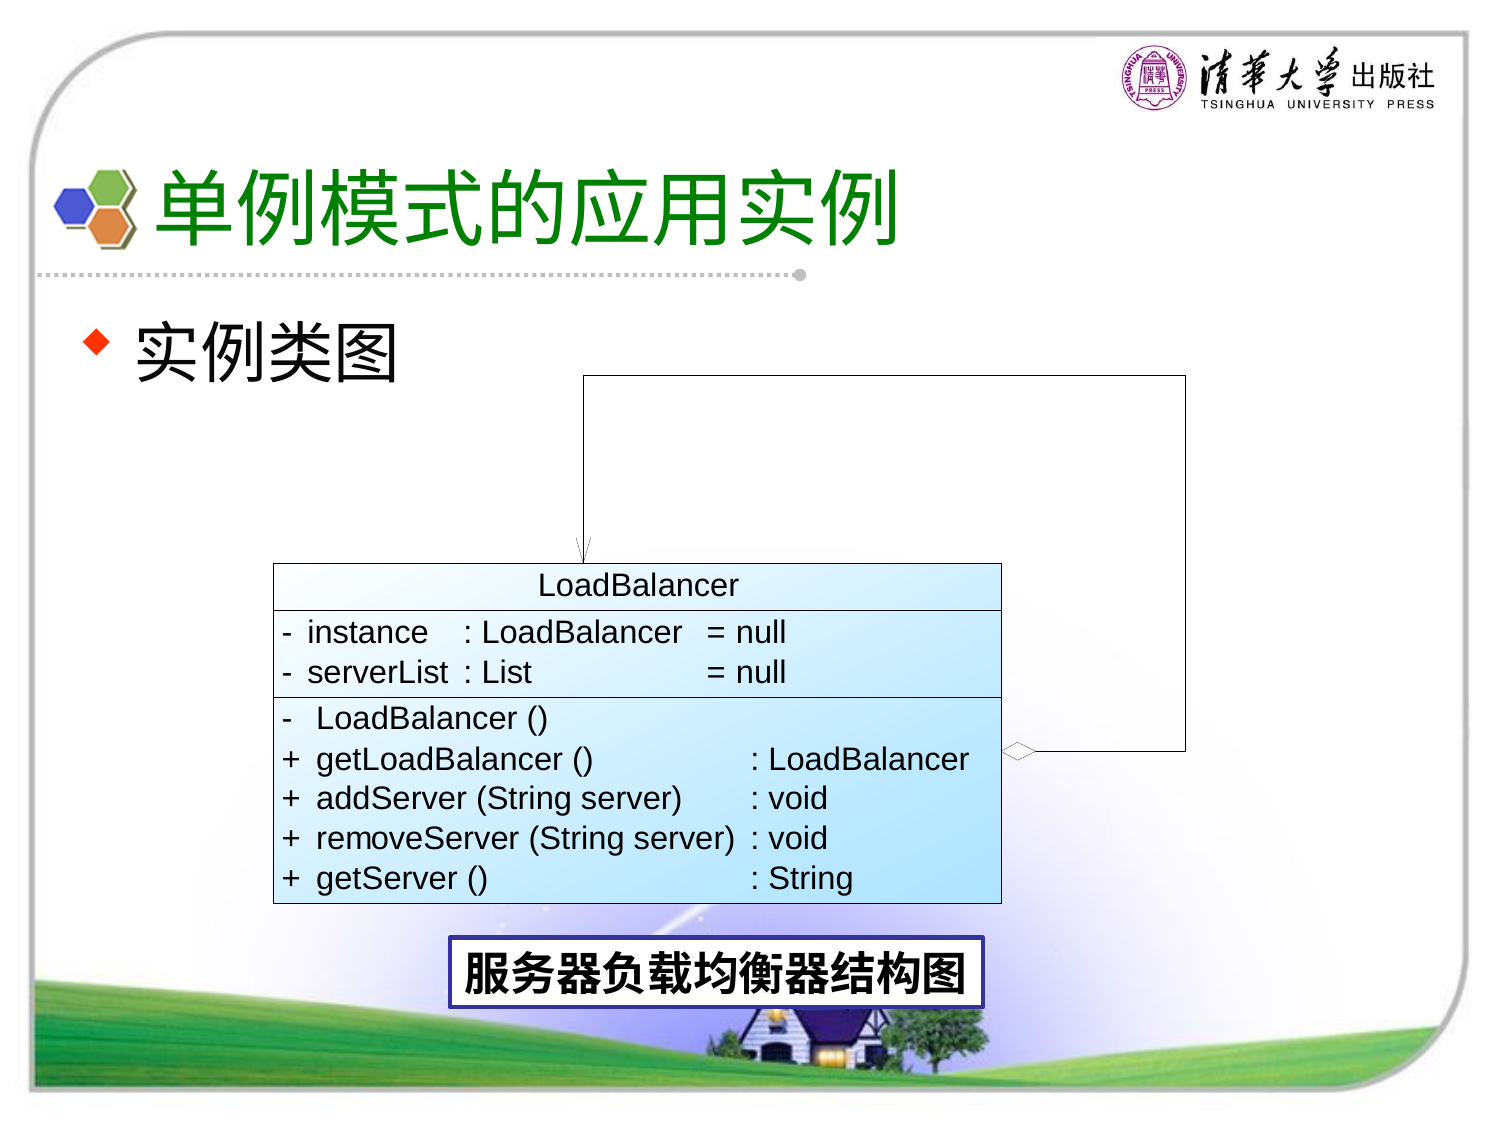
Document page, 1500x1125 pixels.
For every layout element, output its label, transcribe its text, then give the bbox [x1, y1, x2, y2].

list 实例类图 [62, 287, 1413, 963]
text_box [0, 0, 1500, 75]
title 单例模式的应用实例 [137, 149, 1175, 263]
text_box 服务器负载均衡器结构图 [448, 935, 985, 1009]
picture [0, 75, 1500, 1125]
